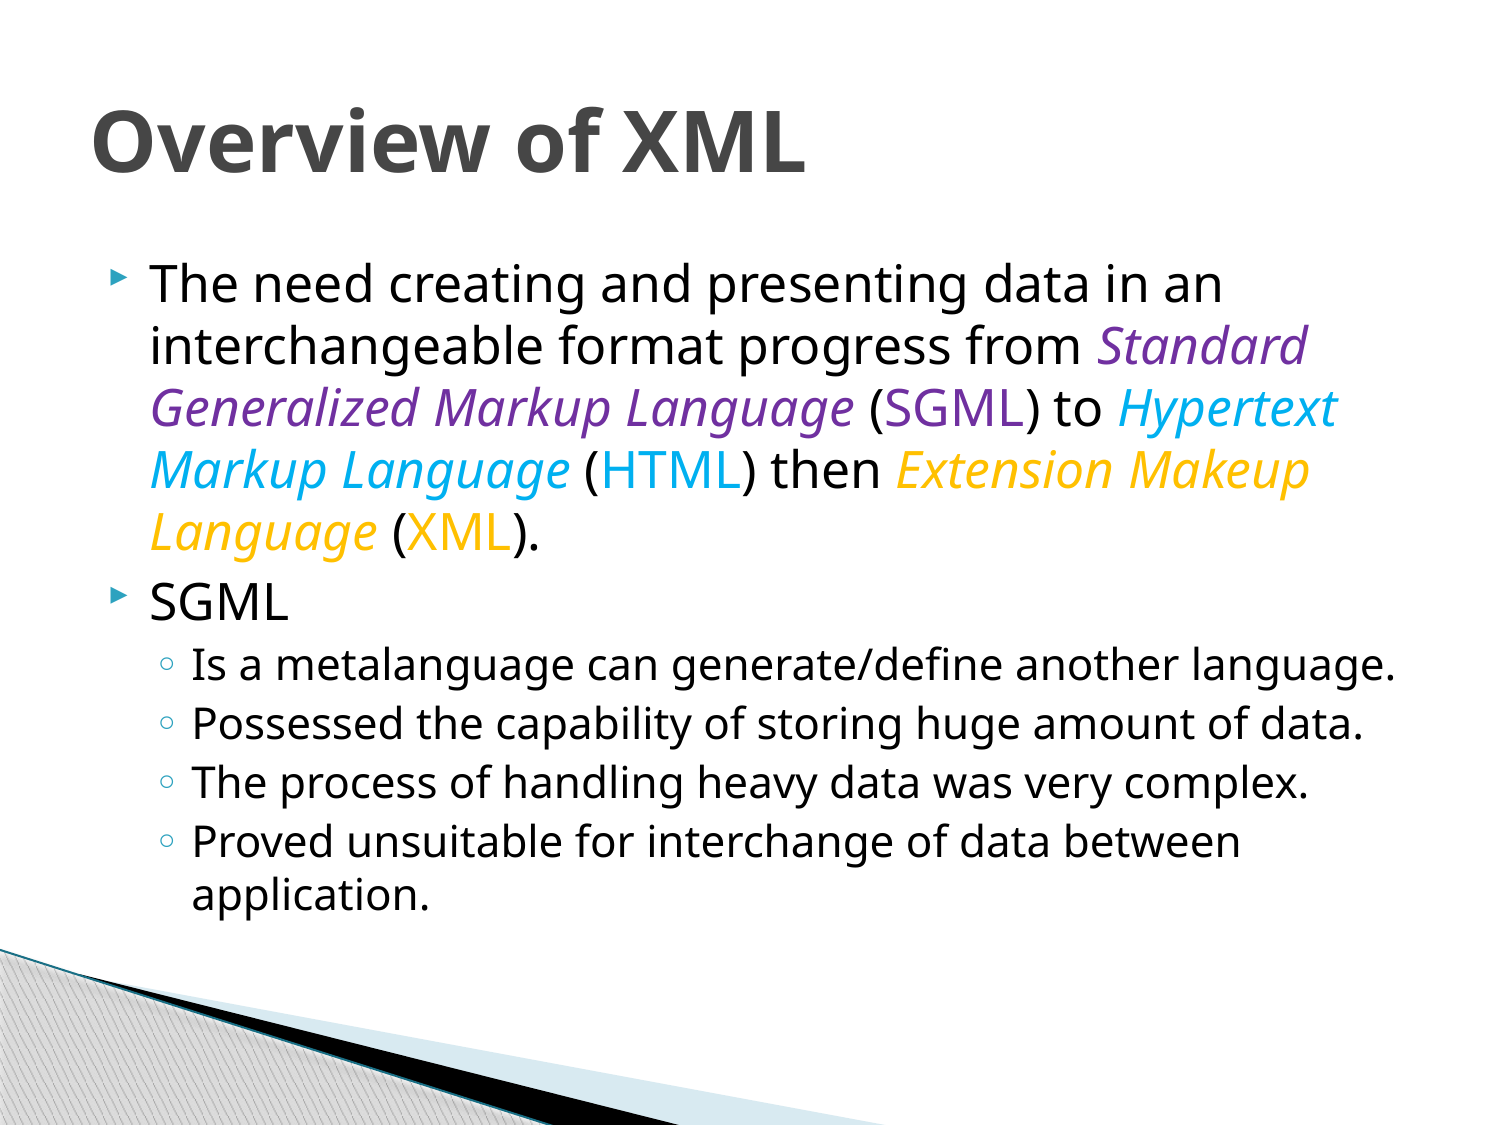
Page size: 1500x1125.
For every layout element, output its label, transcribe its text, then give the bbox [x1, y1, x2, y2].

list The need creating and presenting data in an interchangeable format progress from Standard Generalized Markup Language (SGML) to Hypertext Markup Language (HTML) then Extension Makeup Language (XML). SGML Is a metalanguage can generate/define another language. Possessed the capability of storing huge amount of data. The process of handling heavy data was very complex. Proved unsuitable for interchange of data between application. [75, 243, 1425, 986]
title Overview of XML [75, 45, 1425, 233]
